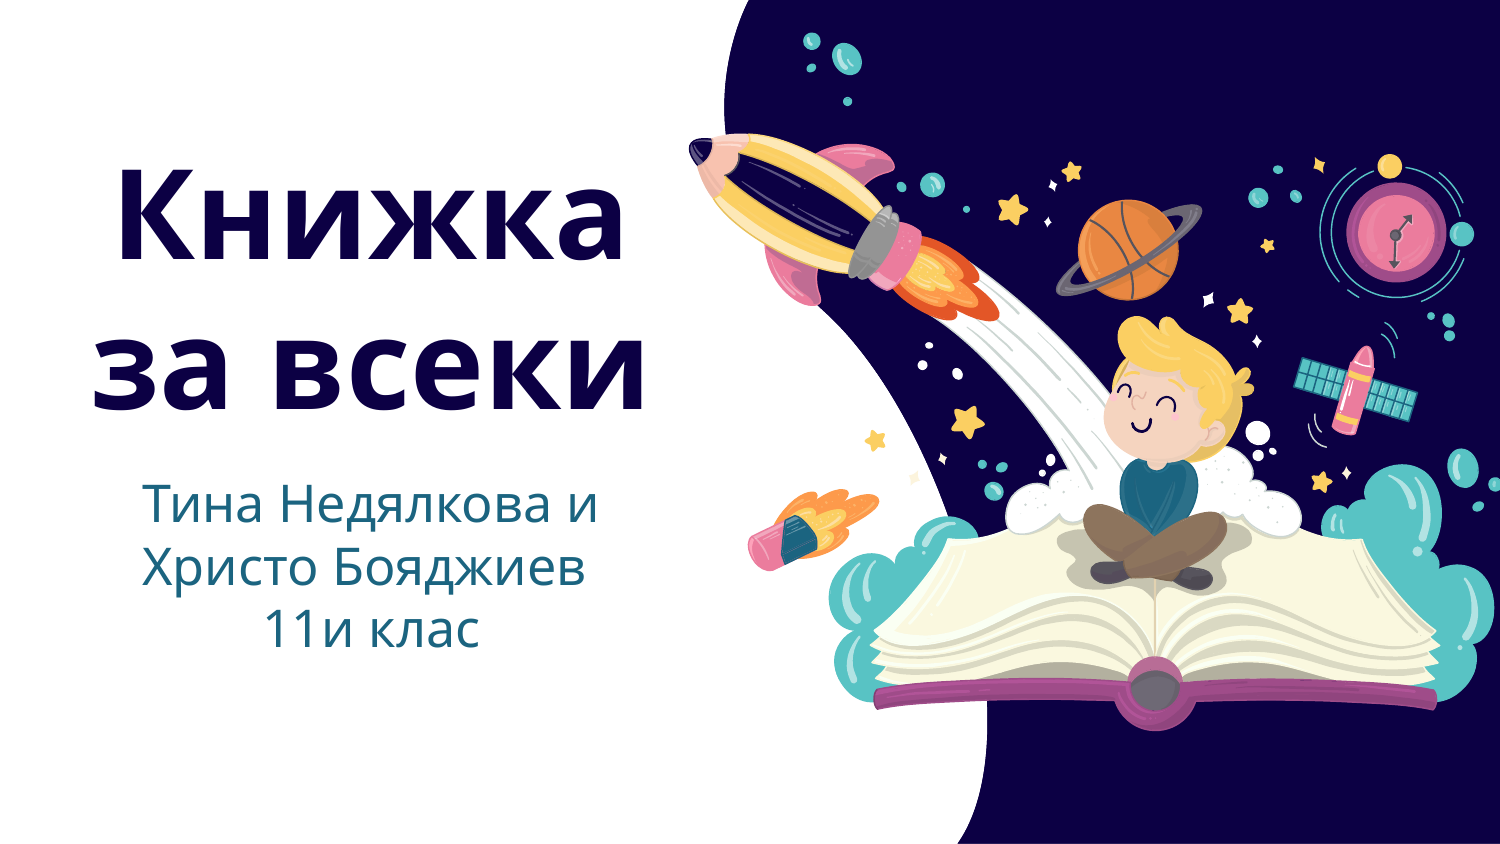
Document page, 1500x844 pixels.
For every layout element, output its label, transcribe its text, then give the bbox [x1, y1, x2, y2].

subtitle Тина Недялкова и Христо Бояджиев 11и клас [71, 499, 671, 630]
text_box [688, 32, 1500, 732]
title Книжка за всеки [71, 116, 671, 453]
